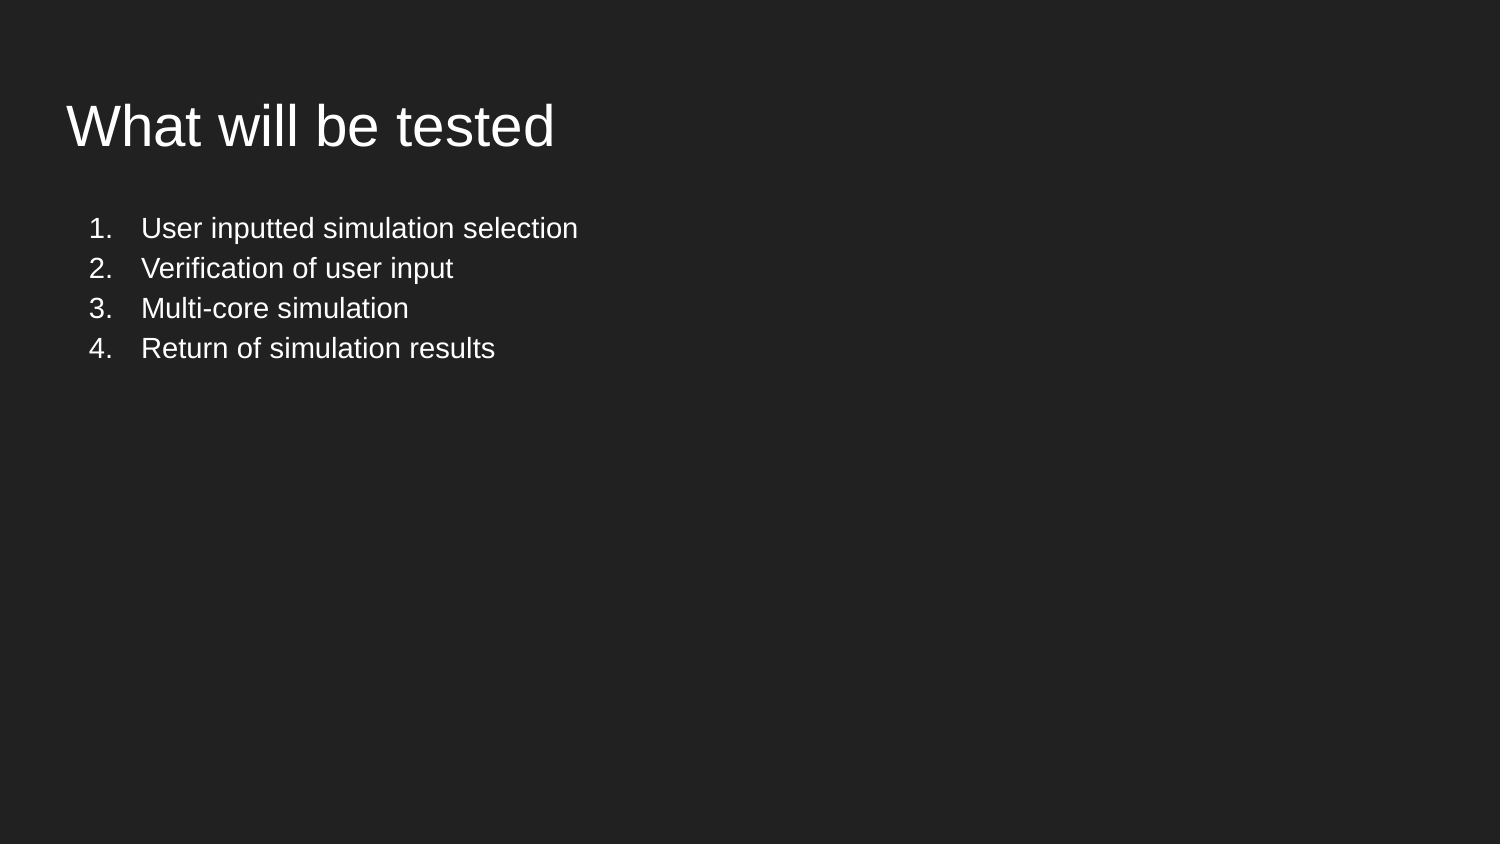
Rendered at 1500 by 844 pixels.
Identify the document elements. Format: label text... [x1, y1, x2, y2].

list User inputted simulation selection Verification of user input Multi-core simulation Return of simulation results [51, 189, 1449, 750]
title What will be tested [51, 72, 1449, 167]
